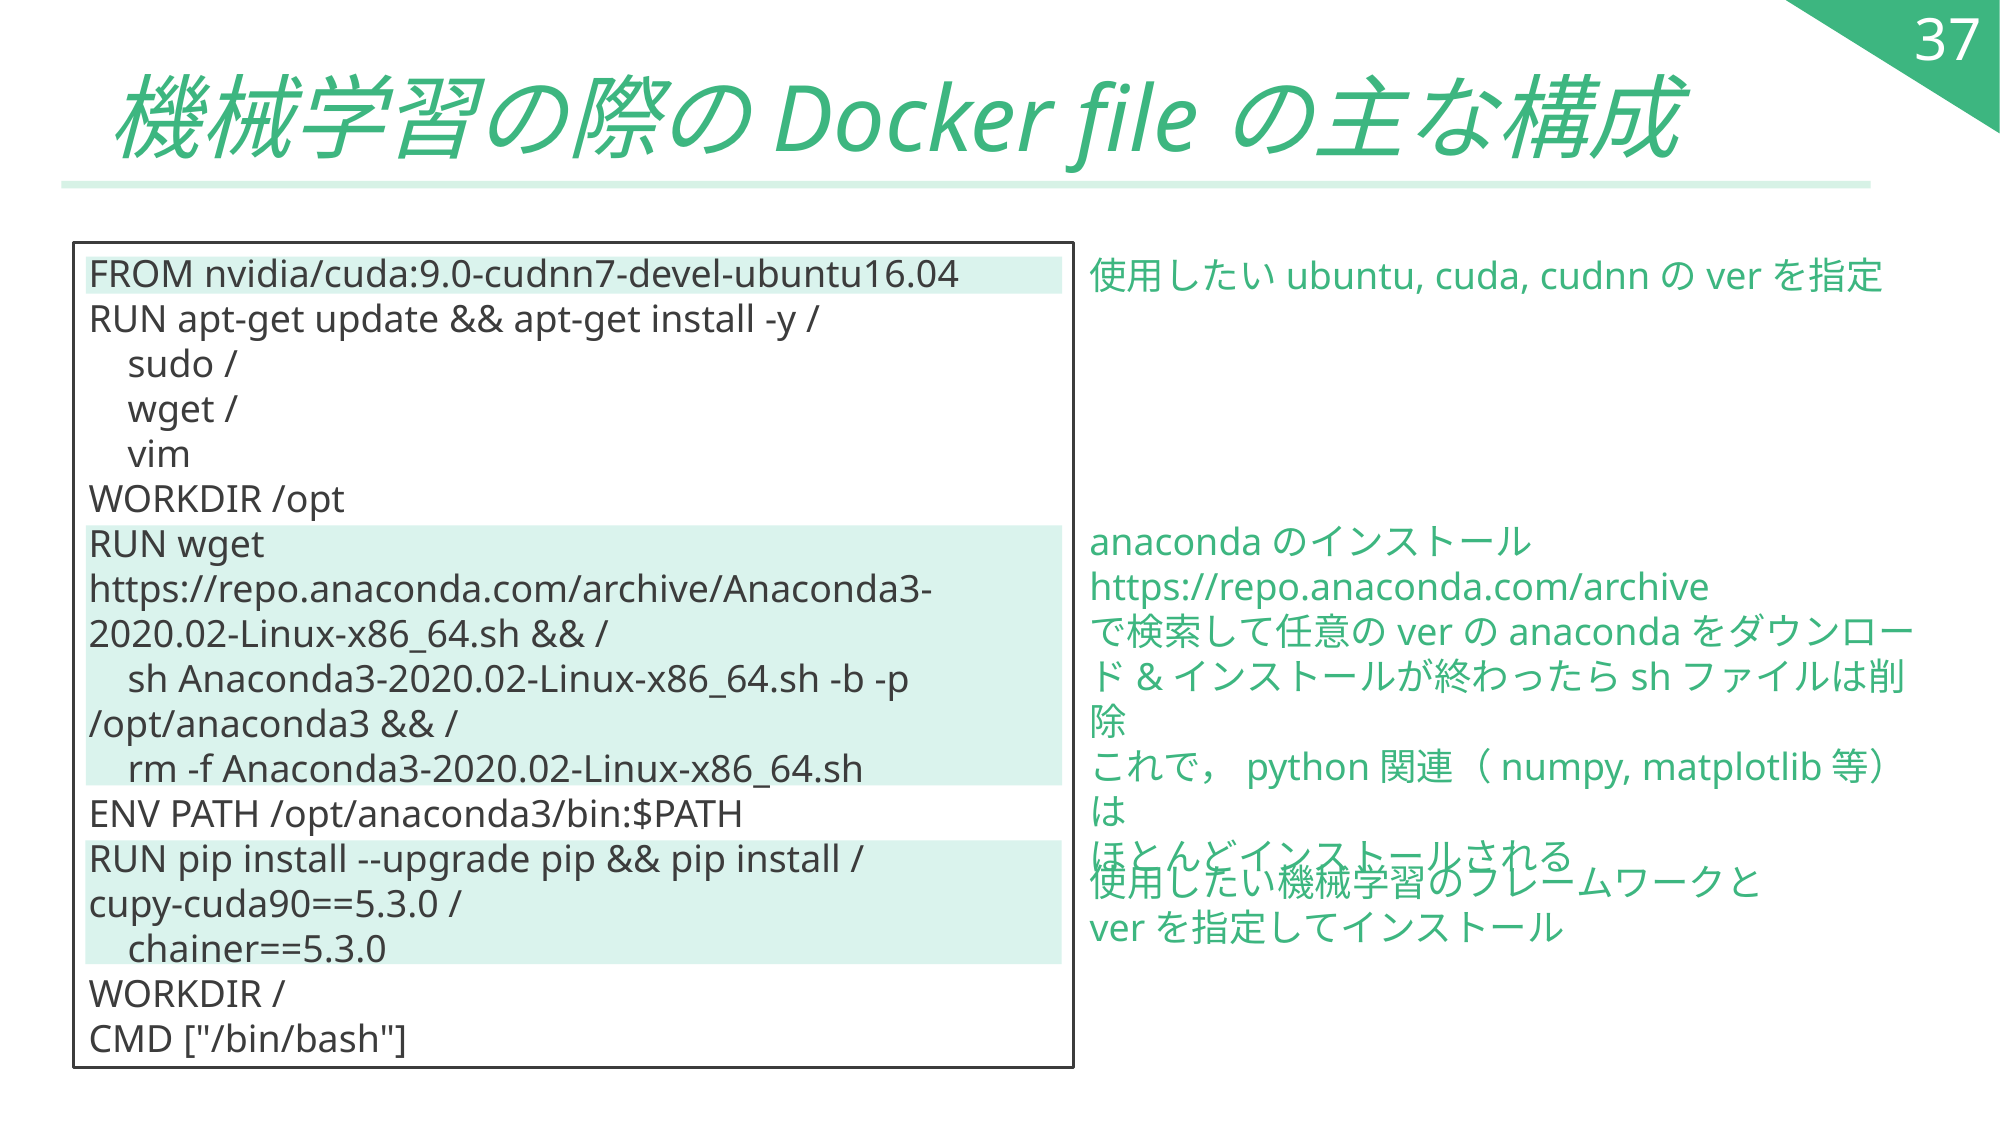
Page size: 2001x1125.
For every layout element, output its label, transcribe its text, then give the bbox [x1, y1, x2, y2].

slide_number 37 [1714, 11, 1997, 72]
text_box 使用したいubuntu, cuda, cudnnのverを指定 [1074, 244, 1957, 305]
title 機械学習の際のDocker fileの主な構成 [93, 44, 1904, 178]
text_box FROM nvidia/cuda:9.0-cudnn7-devel-ubuntu16.04 RUN apt-get update && apt-get install -y / sudo / wget / vim WORKDIR /opt RUN wget https://repo.anaconda.com/archive/Anaconda3-2020.02-Linux-x86_64.sh && / sh Anaconda3-2020.02-Linux-x86_64.sh -b -p /opt/anaconda3 && / rm -f Anaconda3-2020.02-Linux-x86_64.sh ENV PATH /opt/anaconda3/bin:$PATH RUN pip install --upgrade pip && pip install / cupy-cuda90==5.3.0 / chainer==5.3.0 WORKDIR / CMD ["/bin/bash"] [73, 242, 1074, 1068]
text_box anacondaのインストール https://repo.anaconda.com/archive で検索して任意のverのanacondaをダウンロード&インストールが終わったらshファイルは削除 これで，python関連（numpy, matplotlib等）は ほとんどインストールされる [1074, 510, 1957, 886]
text_box 使用したい機械学習のフレームワークとverを指定してインストール [1074, 851, 1785, 957]
